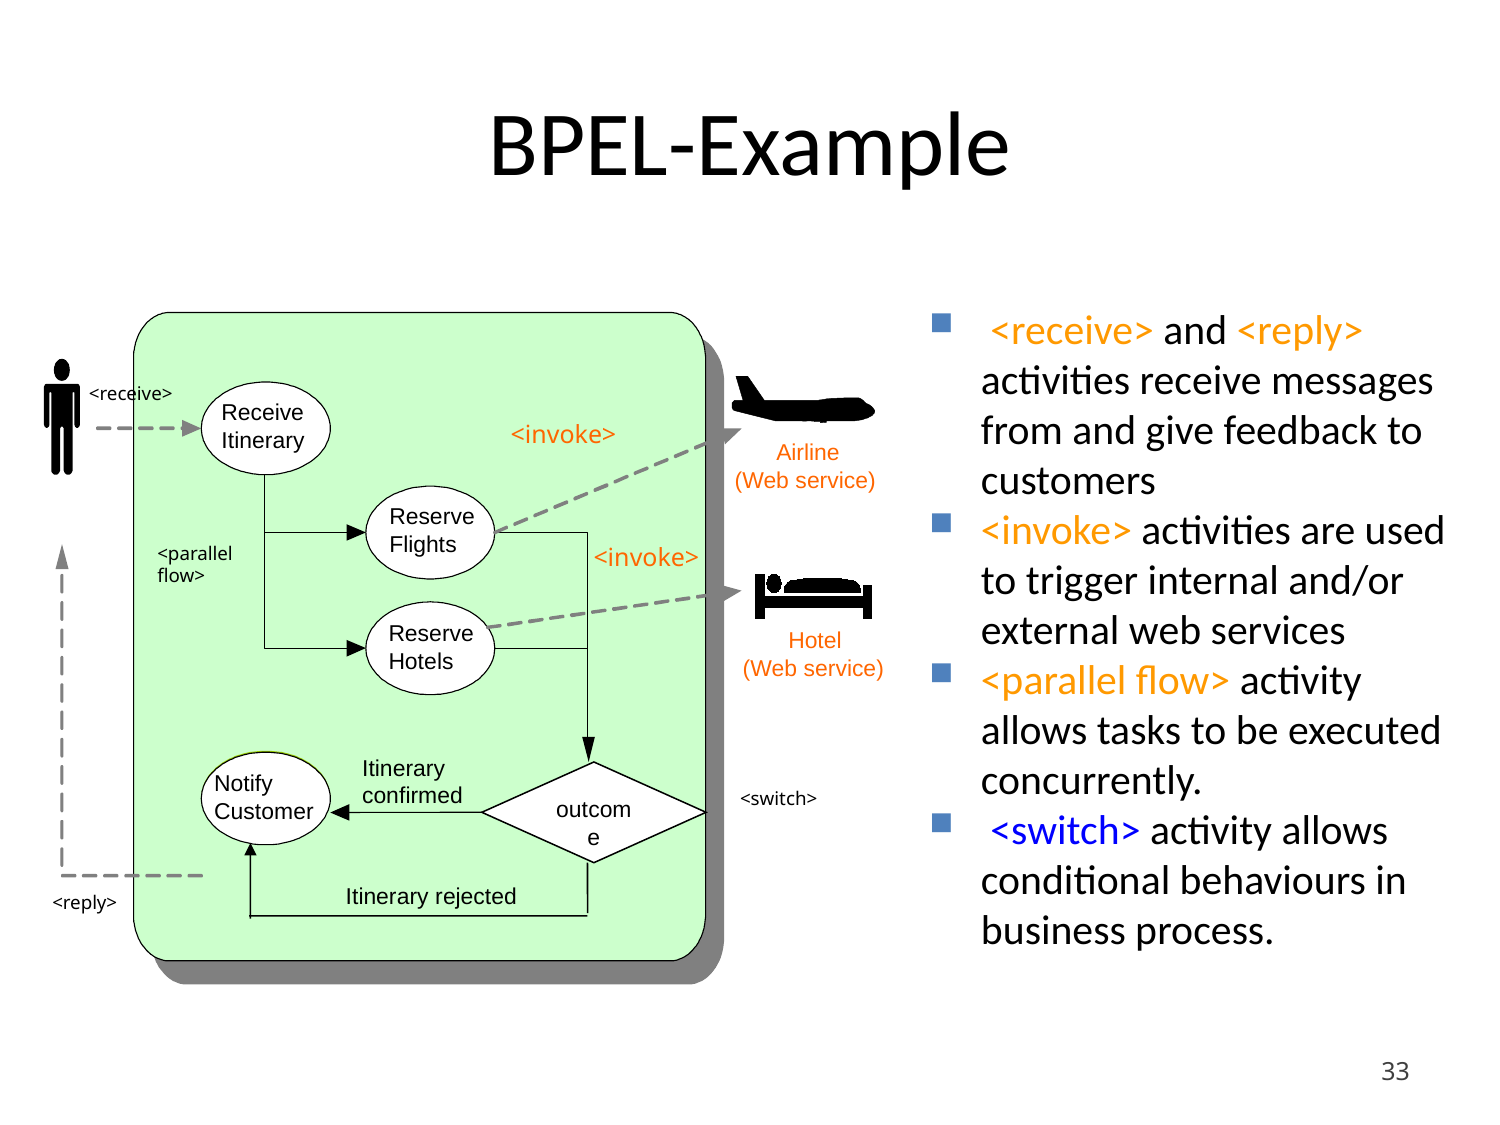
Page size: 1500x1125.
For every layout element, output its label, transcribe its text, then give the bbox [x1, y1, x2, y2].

slide_number 33 [1074, 1047, 1425, 1103]
text_box <receive> and <reply> activities receive messages from and give feedback to customers <invoke> activities are used to trigger internal and/or external web services <parallel flow> activity allows tasks to be executed concurrently. <switch> activity allows conditional behaviours in business process. [900, 287, 1463, 1047]
title BPEL-Example [75, 45, 1425, 233]
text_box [37, 312, 888, 985]
